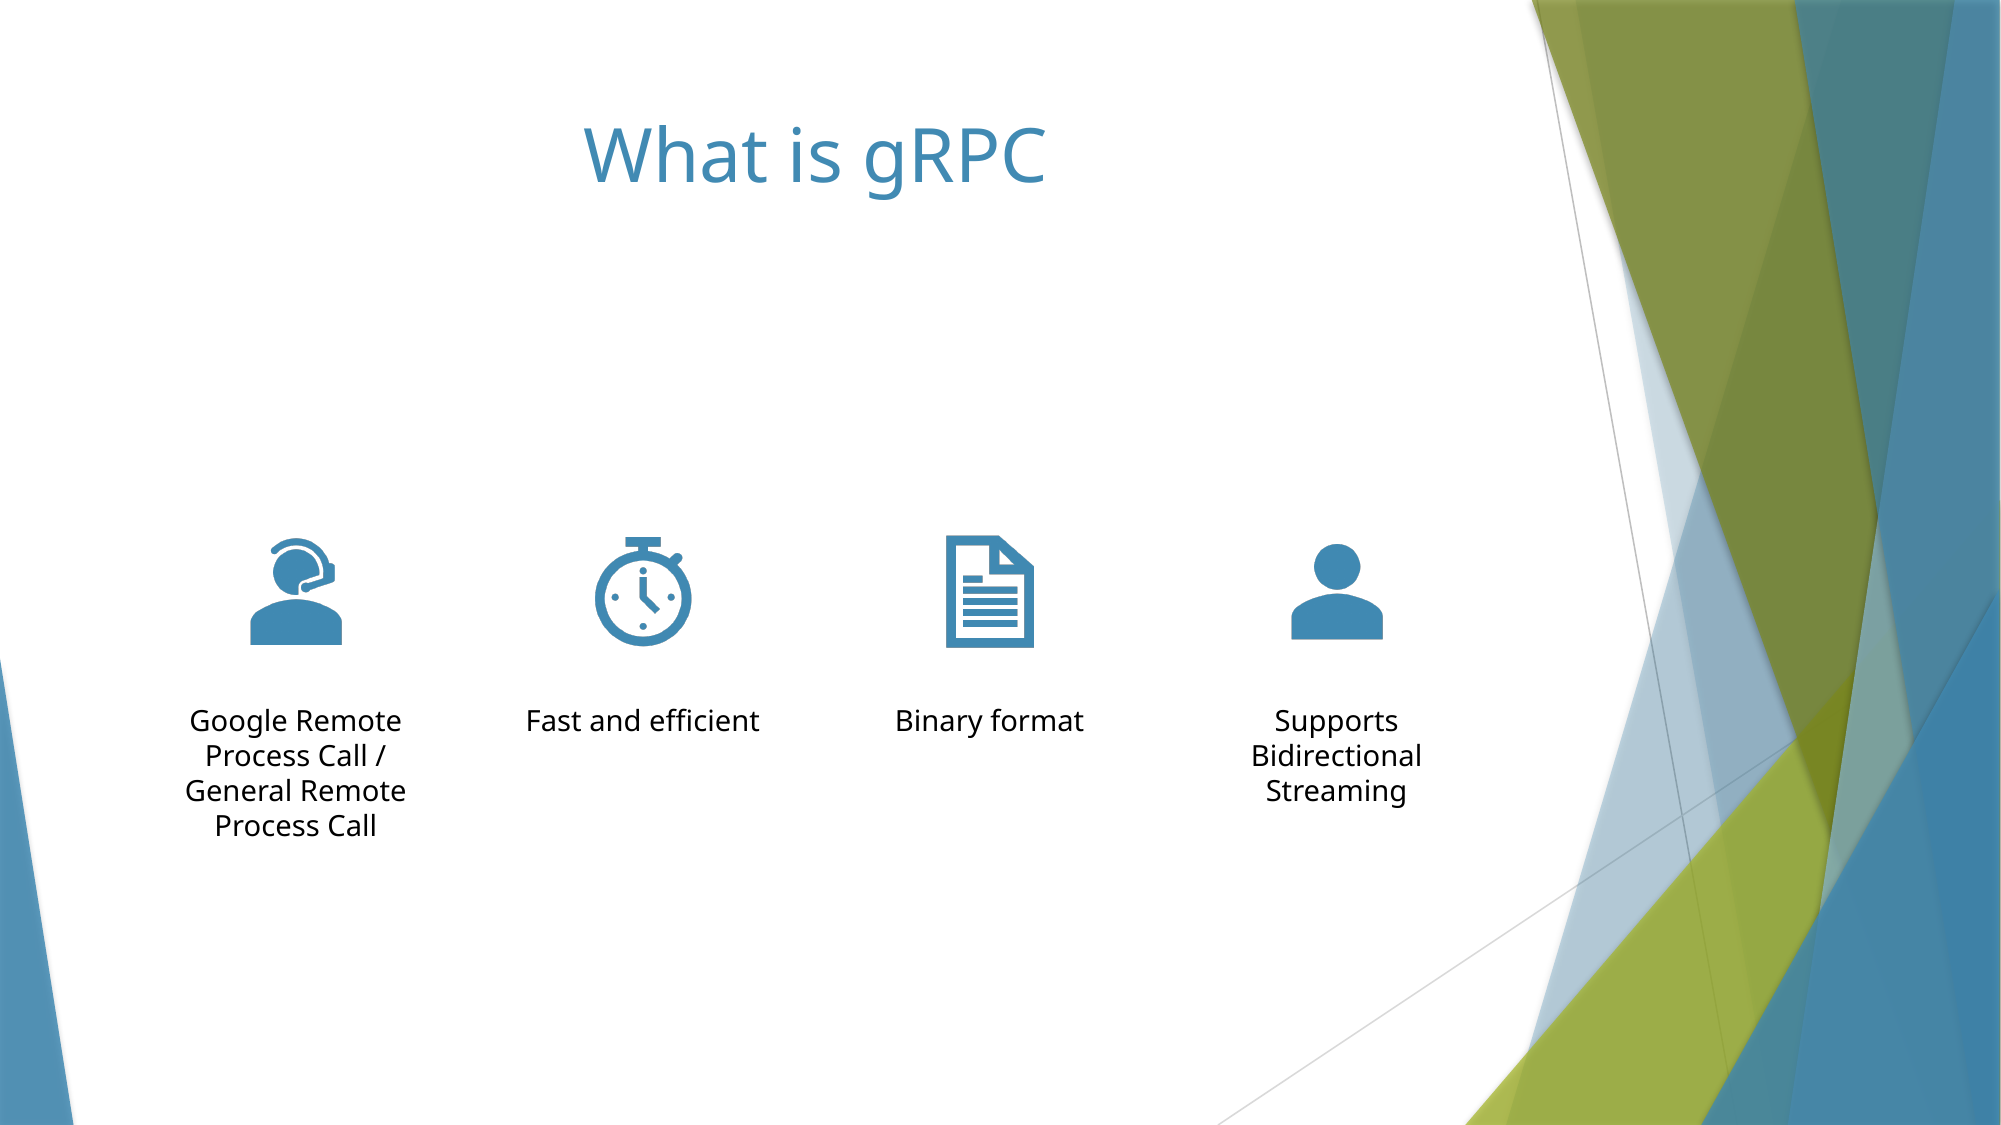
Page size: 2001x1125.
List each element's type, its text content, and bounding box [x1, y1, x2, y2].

title What is gRPC [111, 99, 1522, 317]
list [110, 353, 1522, 992]
